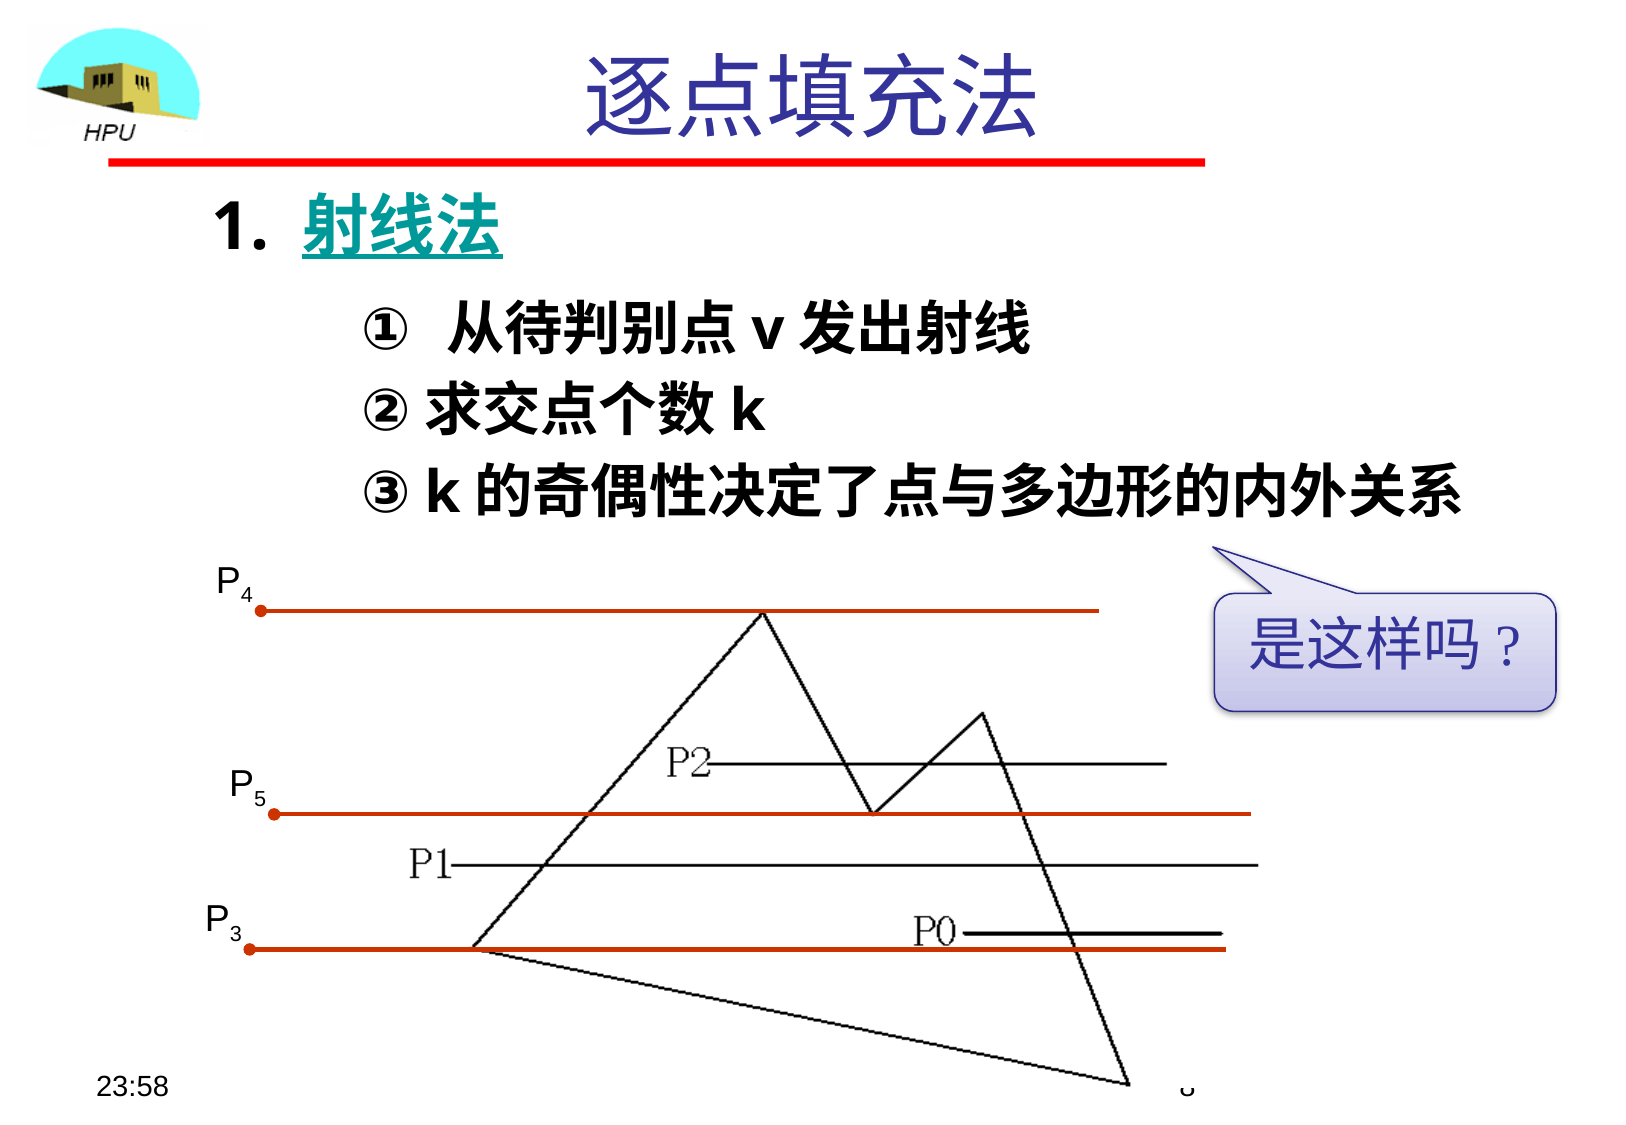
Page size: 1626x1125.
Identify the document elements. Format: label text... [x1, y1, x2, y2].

text_box 是这样吗? [1212, 546, 1557, 713]
title 逐点填充法 [121, 0, 1504, 174]
list 1. 射线法 从待判别点v发出射线 求交点个数k k的奇偶性决定了点与多边形的内外关系 [121, 174, 1504, 1000]
picture [394, 608, 1260, 1088]
slide_number 8 [1164, 1059, 1544, 1113]
text_box P3 [189, 886, 257, 953]
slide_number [81, 1059, 461, 1113]
text_box P4 [201, 548, 268, 615]
text_box P5 [214, 751, 282, 818]
picture [27, 24, 121, 154]
